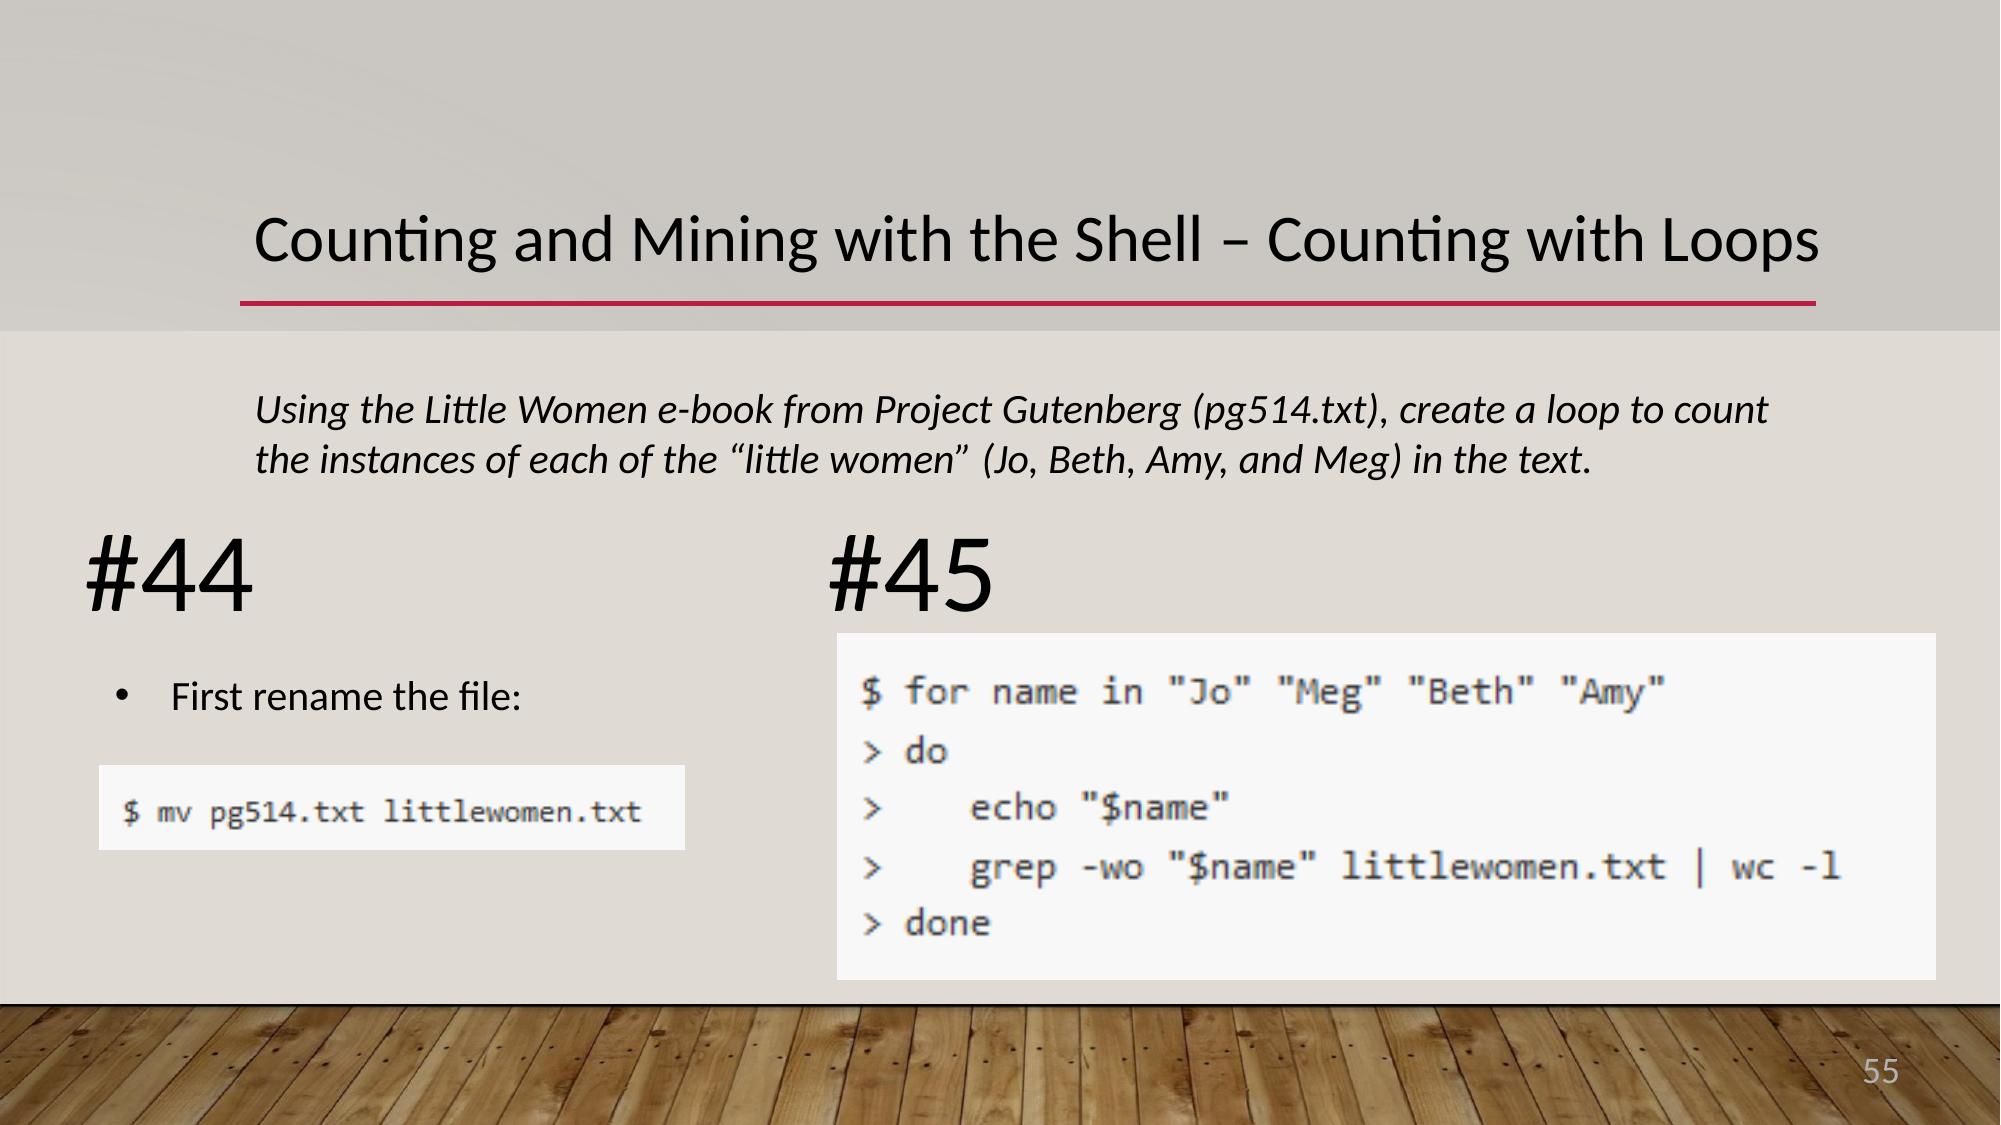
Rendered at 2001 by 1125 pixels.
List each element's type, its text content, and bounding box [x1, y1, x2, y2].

picture [0, 1007, 2000, 1125]
text_box Counting and Mining with the Shell – Counting with Loops [239, 187, 1900, 283]
text_box First rename the file: [99, 661, 738, 727]
text_box #45 [807, 491, 1018, 641]
picture [0, 0, 2000, 1004]
text_box #44 [64, 491, 275, 641]
text_box Using the Little Women e-book from Project Gutenberg (pg514.txt), create a loop to count the instances of each of the “little women” (Jo, Beth, Amy, and Meg) in the text. [239, 374, 1816, 490]
slide_number 55 [1440, 1046, 1900, 1103]
